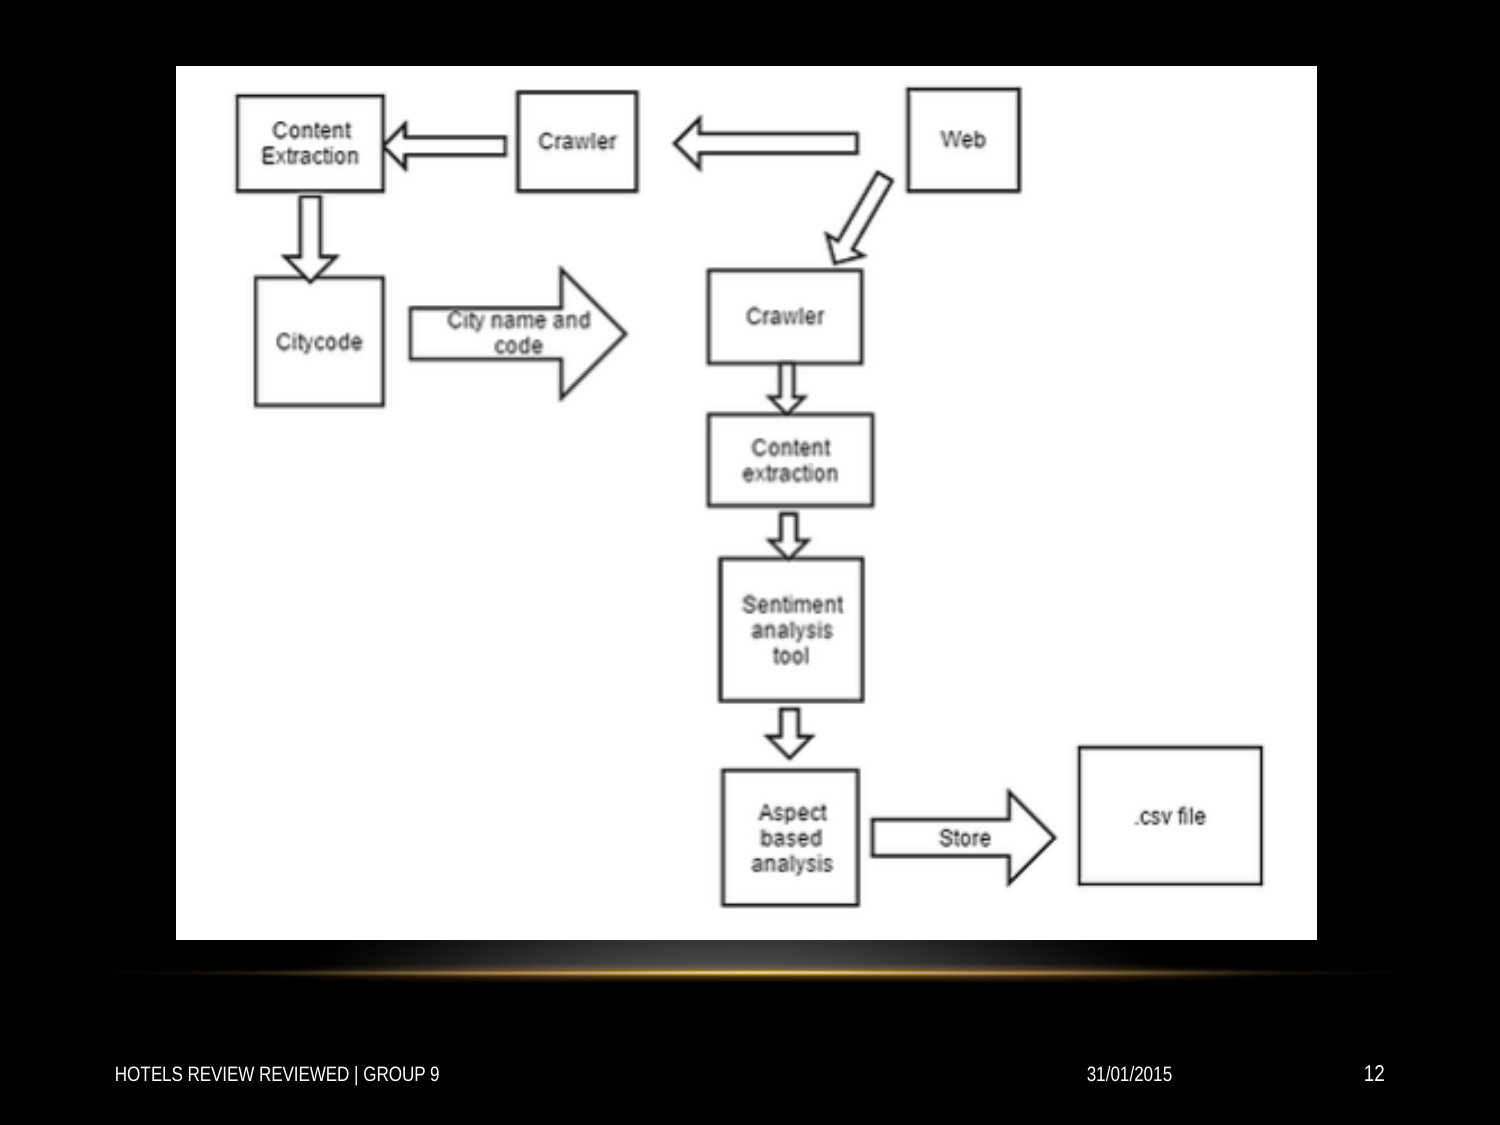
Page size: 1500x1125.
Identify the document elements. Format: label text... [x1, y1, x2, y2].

picture [0, 0, 1500, 1125]
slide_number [937, 1042, 1188, 1103]
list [176, 66, 1318, 940]
footer HOTELS REVIEW REVIEWED | GROUP 9 [99, 1042, 575, 1103]
slide_number ‹#› [1237, 1042, 1400, 1103]
